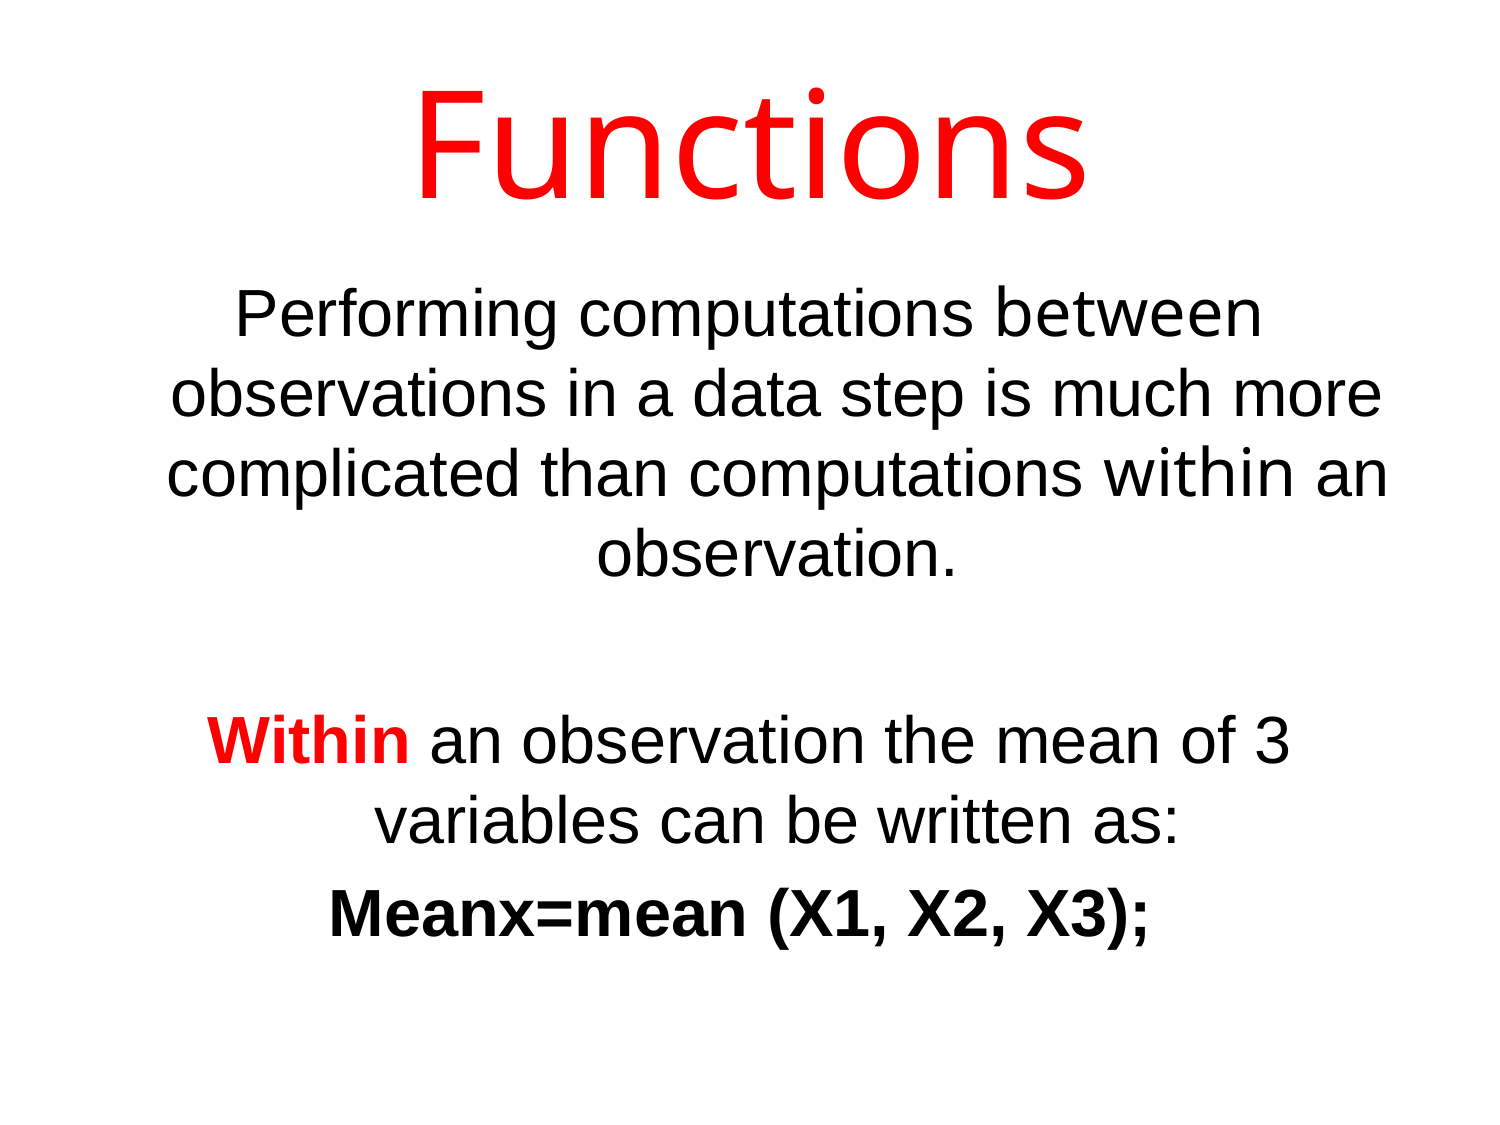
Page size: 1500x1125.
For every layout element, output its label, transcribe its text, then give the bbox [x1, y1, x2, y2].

title Functions [75, 45, 1425, 233]
list Performing computations between observations in a data step is much more complicated than computations within an observation. Within an observation the mean of 3 variables can be written as: Meanx=mean (X1, X2, X3); [75, 262, 1425, 1005]
